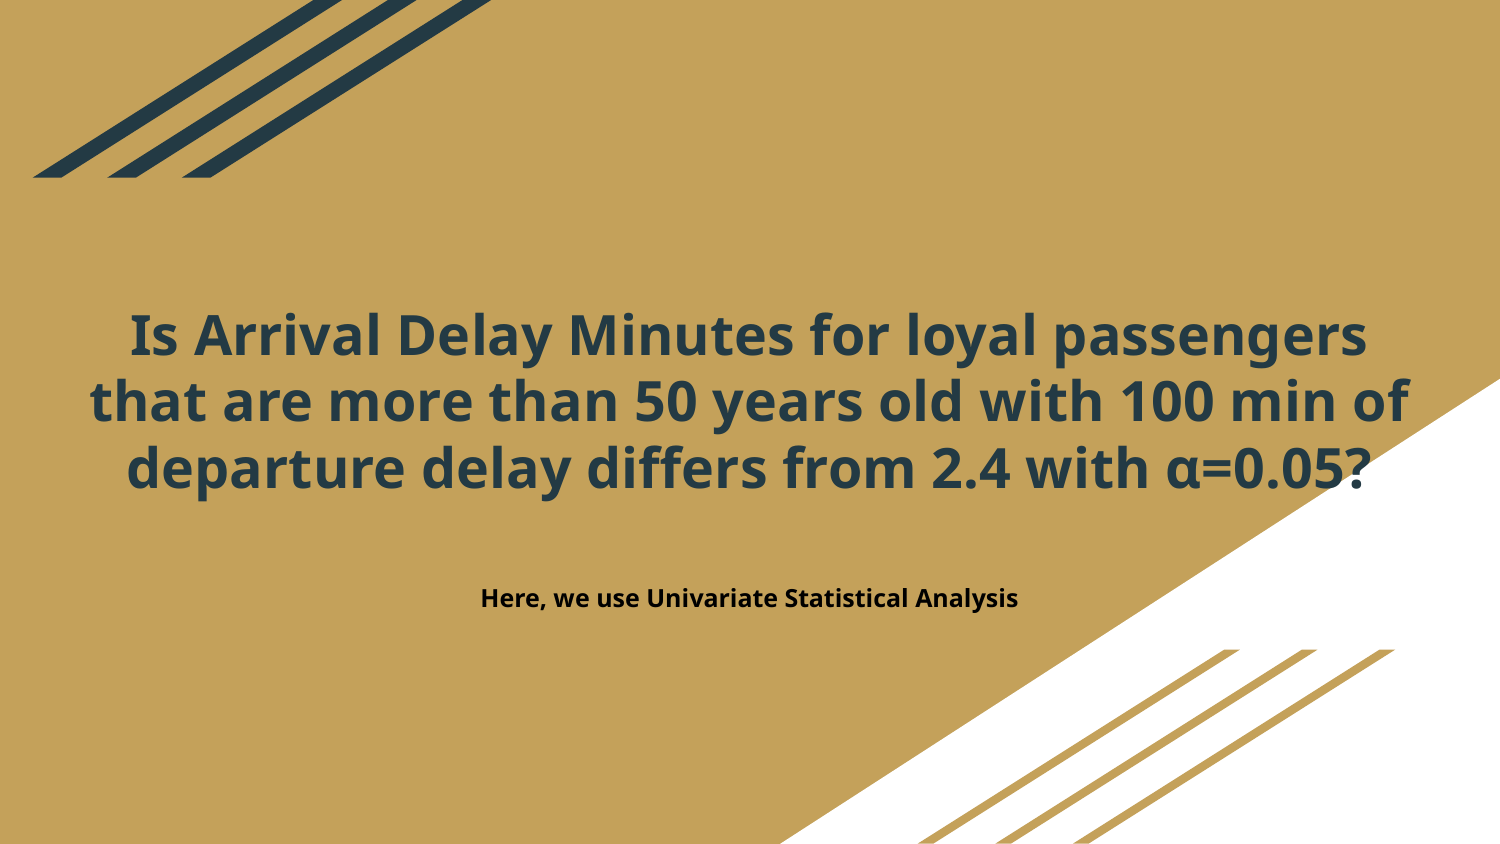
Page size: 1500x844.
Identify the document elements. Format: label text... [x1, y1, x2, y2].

title Is Arrival Delay Minutes for loyal passengers that are more than 50 years old with 100 min of departure delay differs from 2.4 with α=0.05? [71, 273, 1429, 527]
text_box Here, we use Univariate Statistical Analysis [398, 567, 1102, 627]
